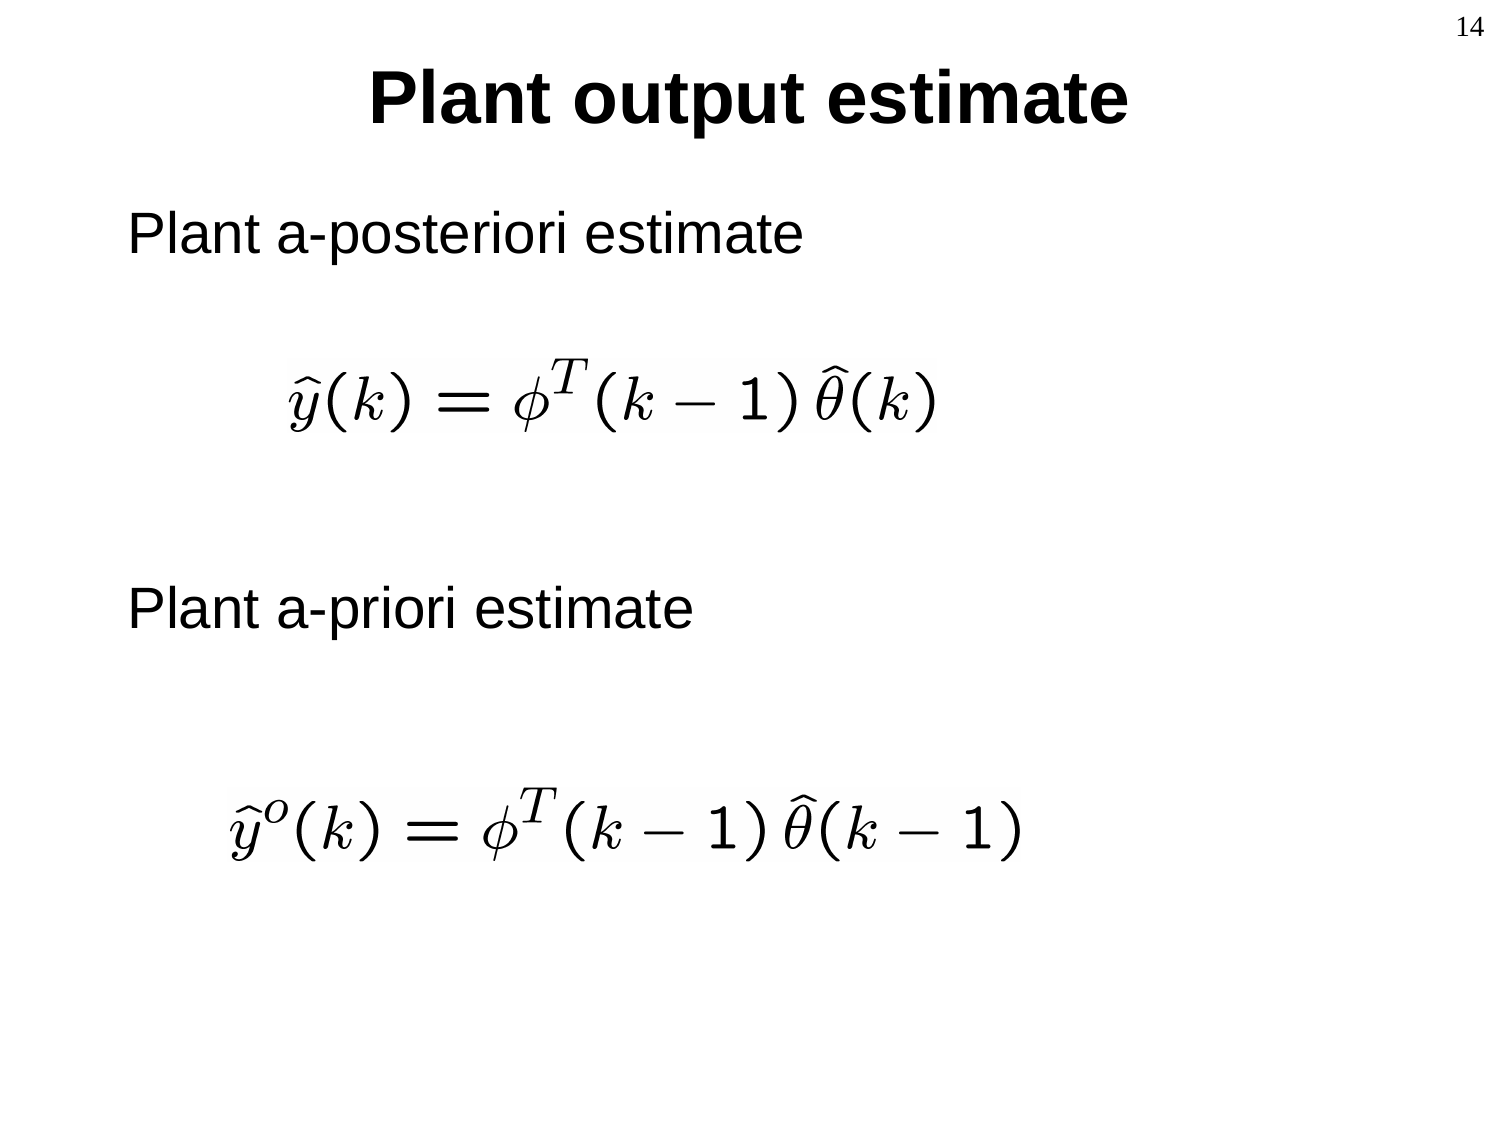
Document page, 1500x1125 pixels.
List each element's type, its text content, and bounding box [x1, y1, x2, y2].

list Plant a-posteriori estimate [112, 187, 1388, 301]
picture [227, 787, 1021, 862]
title Plant output estimate [112, 0, 1388, 187]
picture [287, 358, 937, 433]
slide_number 14 [1388, 0, 1500, 76]
text_box Plant a-priori estimate [112, 562, 1388, 675]
